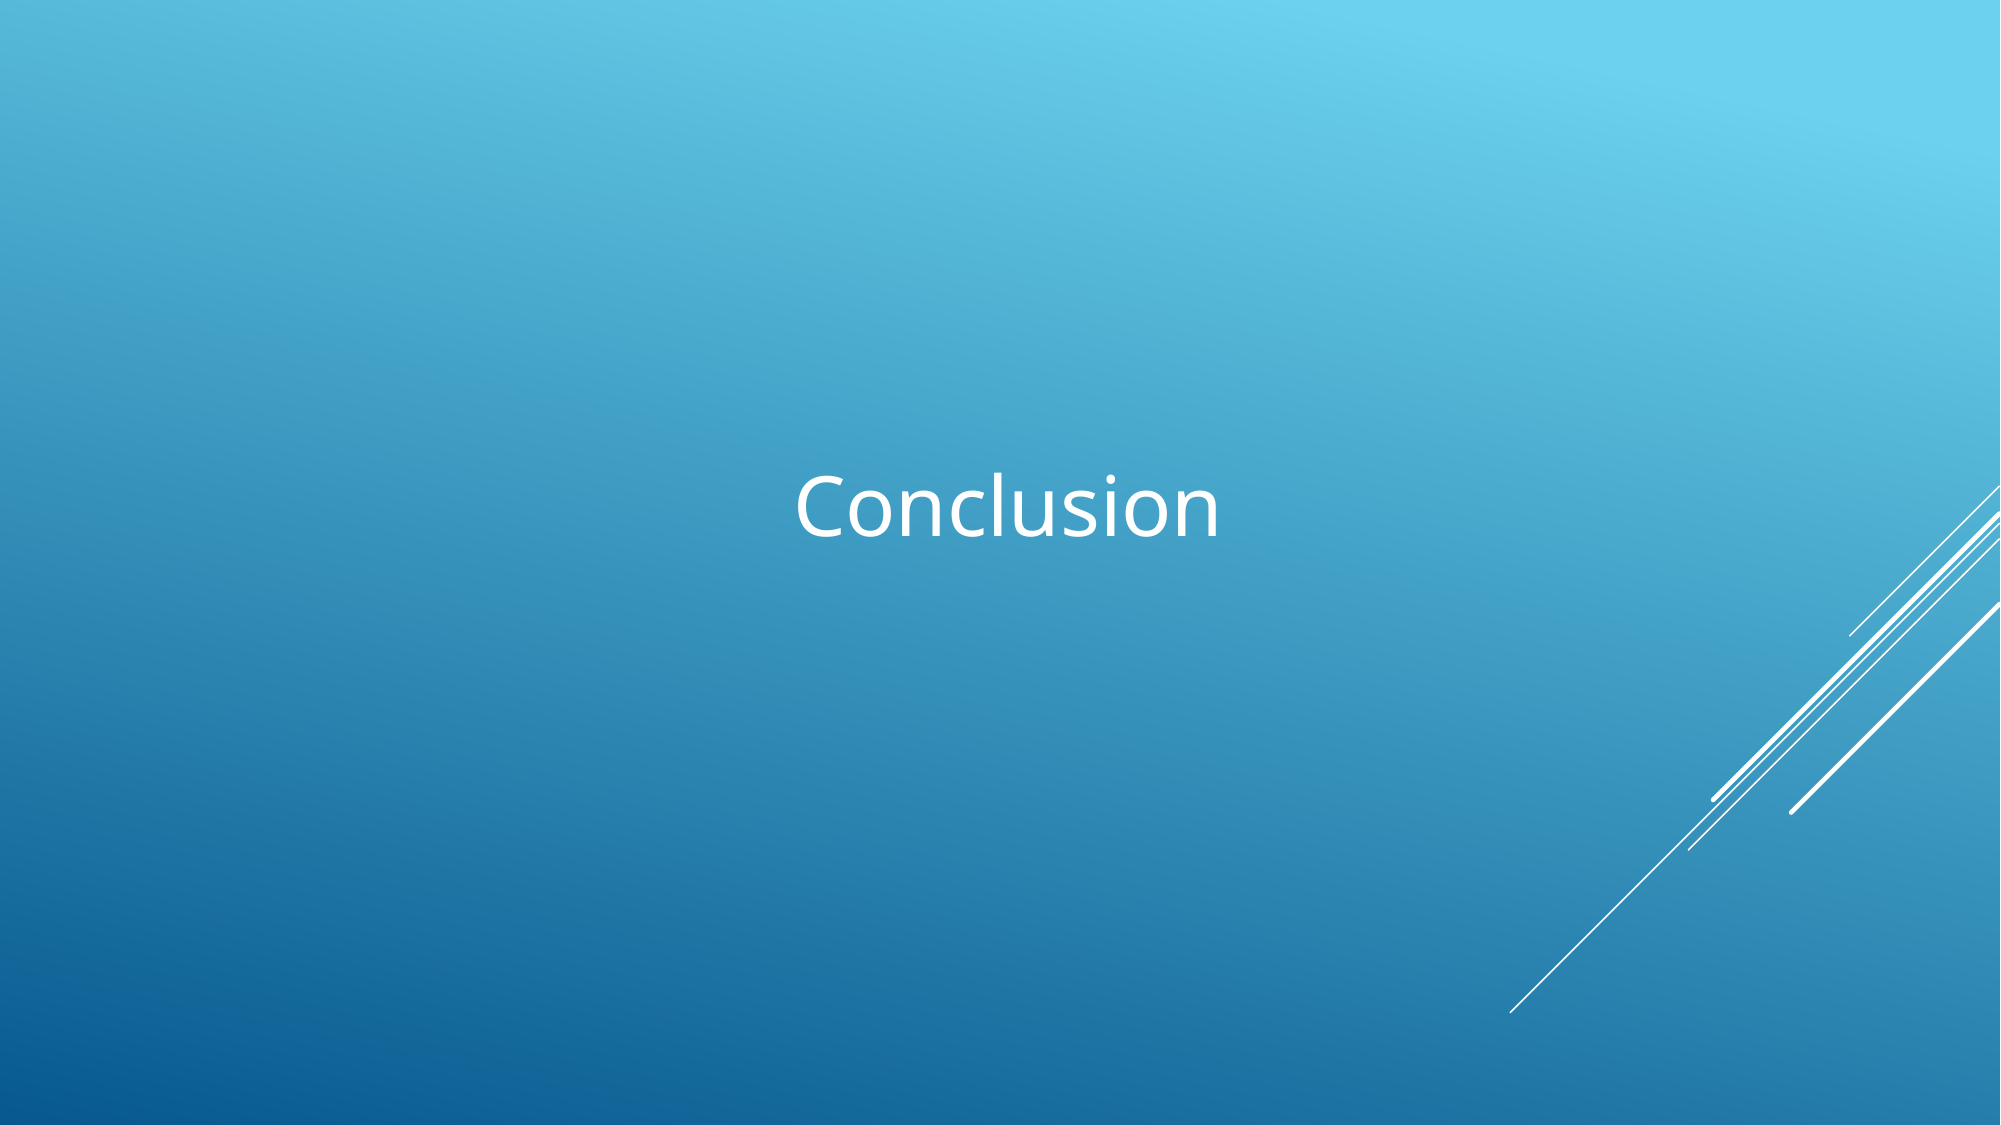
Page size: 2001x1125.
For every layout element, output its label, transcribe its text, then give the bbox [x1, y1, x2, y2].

text_box Conclusion [778, 445, 2000, 561]
